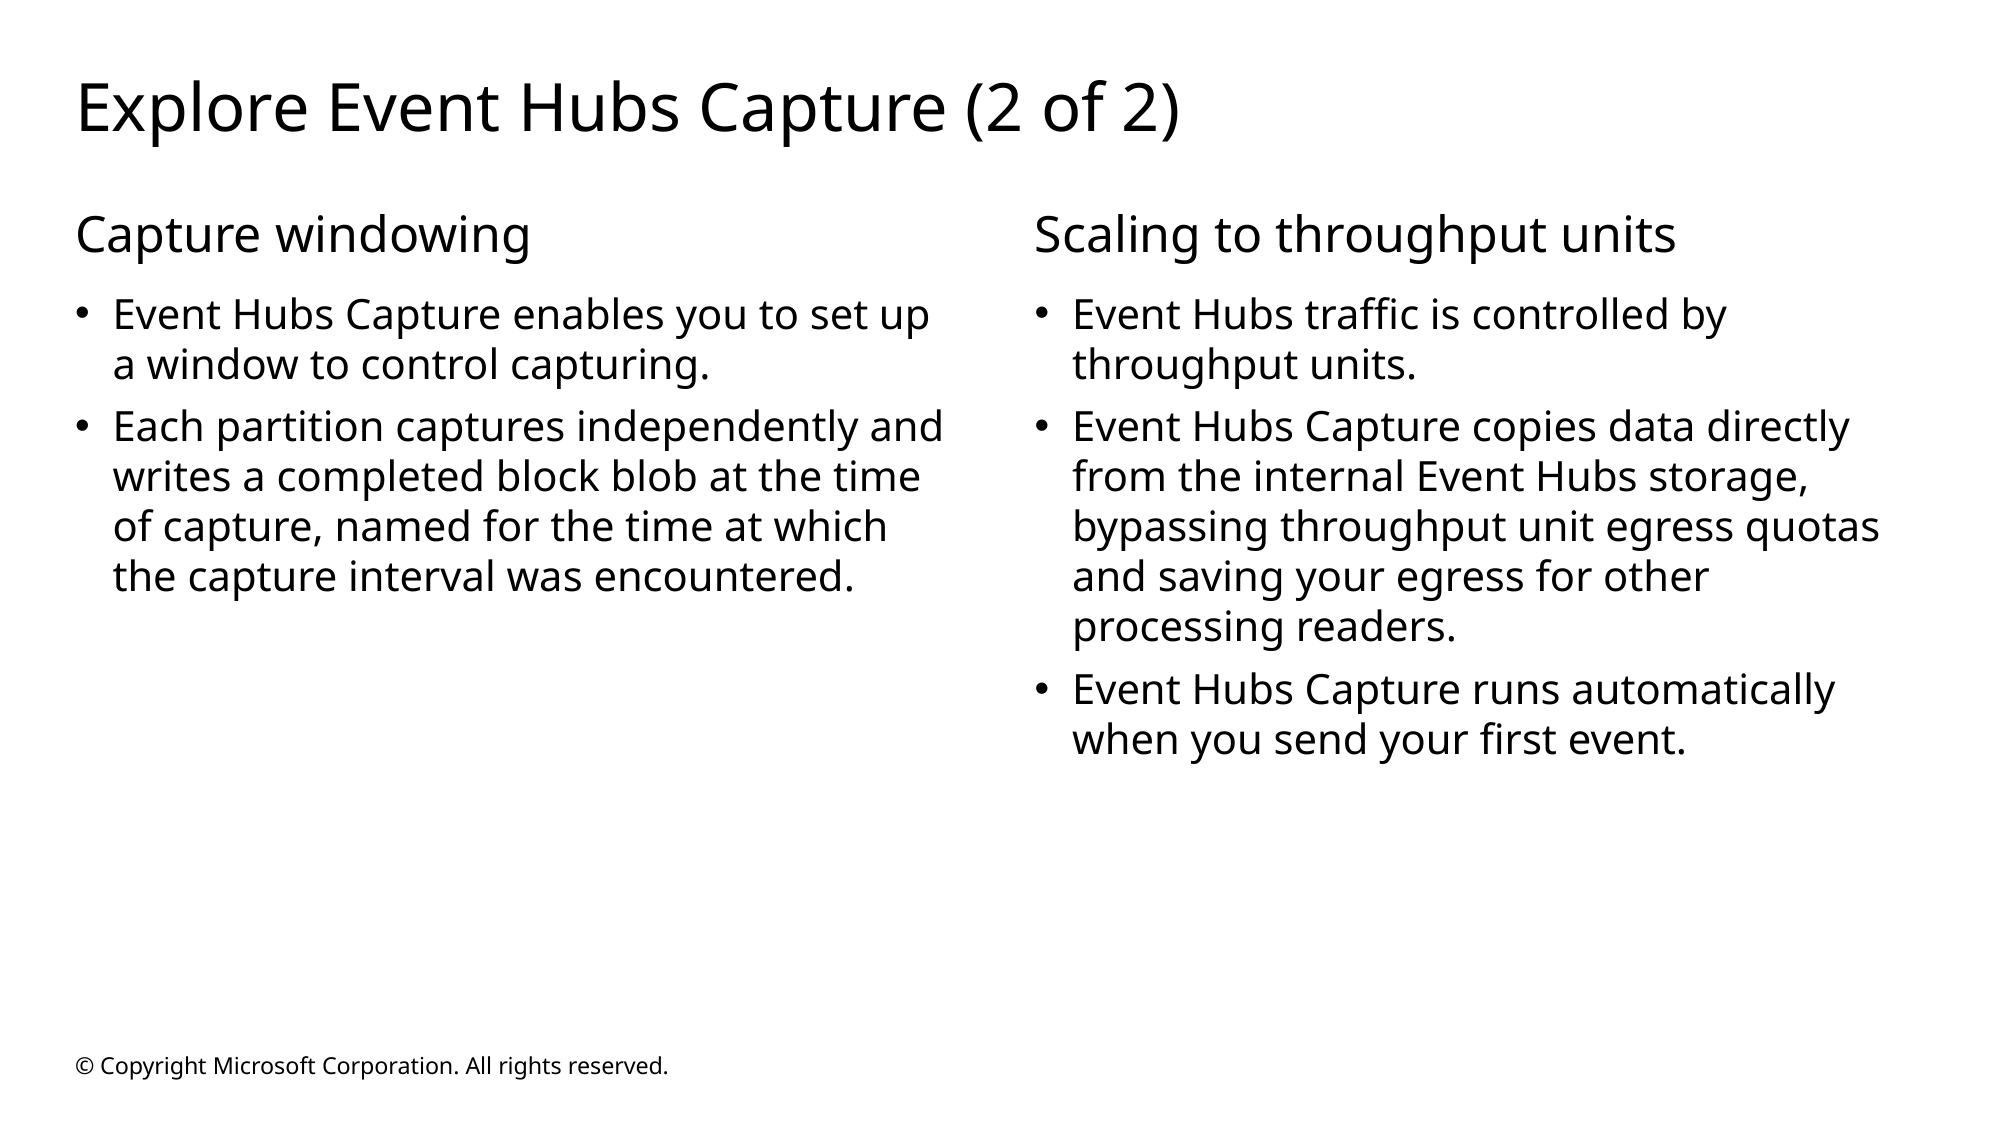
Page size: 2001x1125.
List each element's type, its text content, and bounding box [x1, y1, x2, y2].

list Capture windowing Event Hubs Capture enables you to set up a window to control capturing. Each partition captures independently and writes a completed block blob at the time of capture, named for the time at which the capture interval was encountered. [75, 202, 957, 993]
title Explore Event Hubs Capture (2 of 2) [75, 67, 1916, 153]
list Scaling to throughput units Event Hubs traffic is controlled by throughput units. Event Hubs Capture copies data directly from the internal Event Hubs storage, bypassing throughput unit egress quotas and saving your egress for other processing readers. Event Hubs Capture runs automatically when you send your first event. [1034, 202, 1916, 993]
